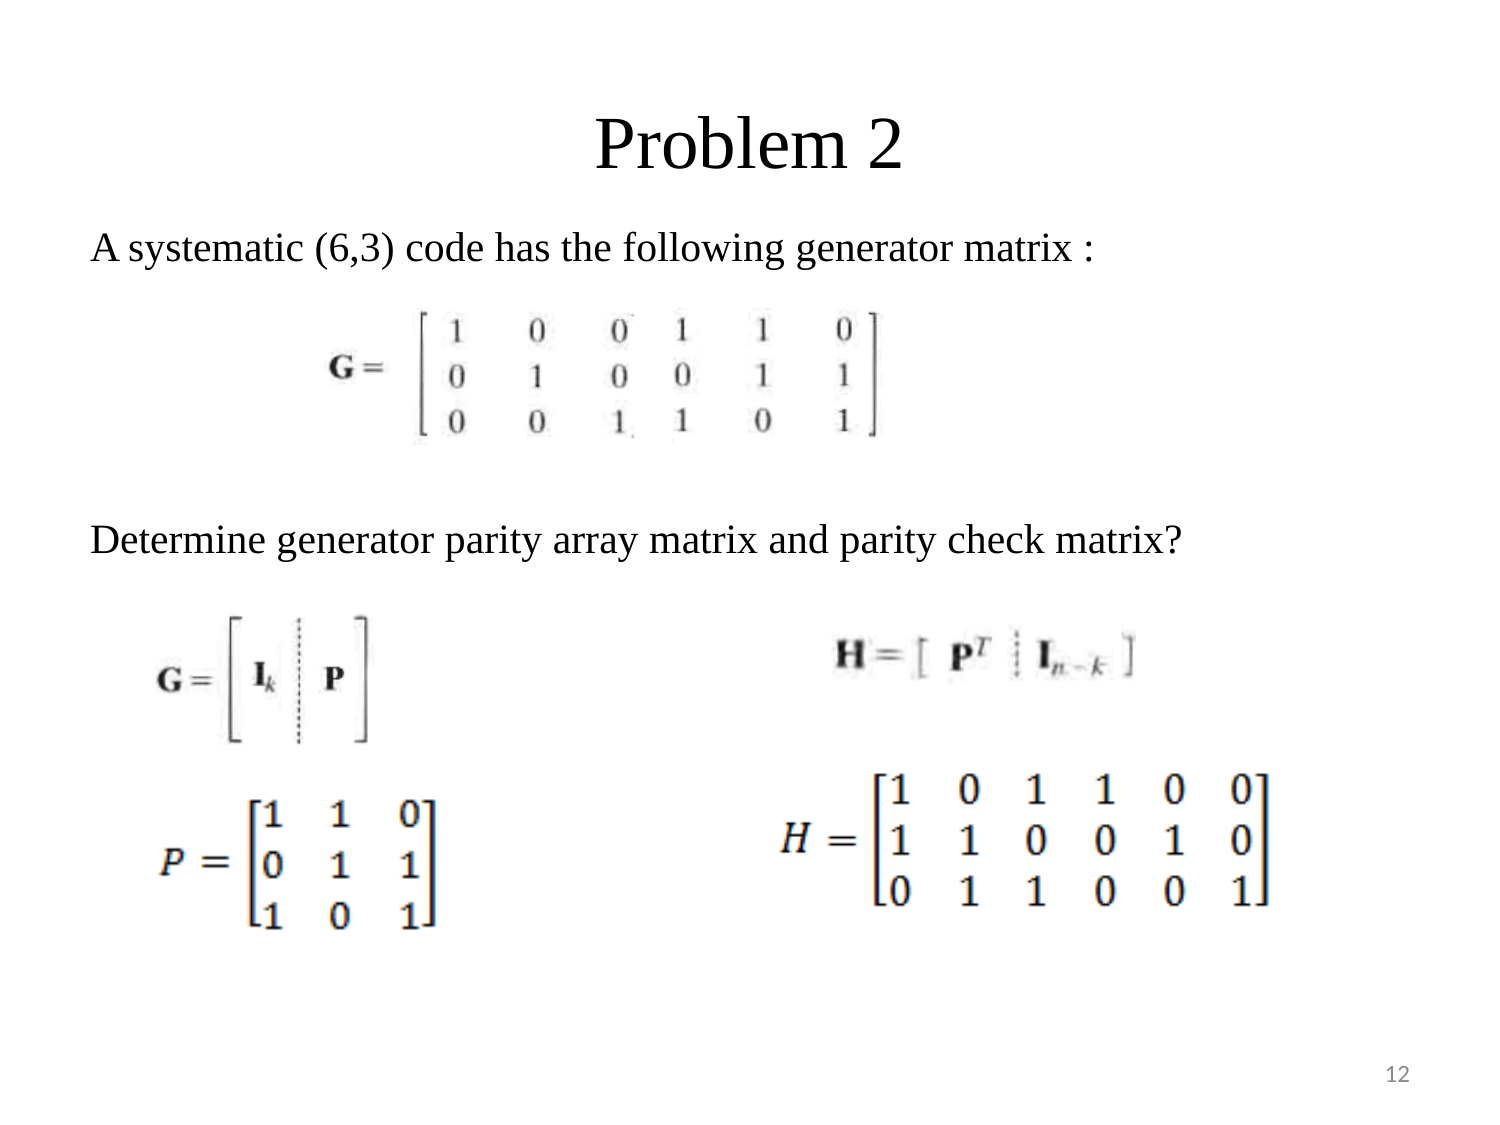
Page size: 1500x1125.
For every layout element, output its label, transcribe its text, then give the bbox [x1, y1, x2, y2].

picture [149, 612, 385, 757]
picture [762, 749, 1284, 926]
list A systematic (6,3) code has the following generator matrix : Determine generator parity array matrix and parity check matrix? [75, 233, 1425, 955]
picture [824, 612, 1147, 694]
title Problem 2 [75, 45, 1425, 233]
picture [324, 299, 899, 455]
picture [124, 774, 479, 966]
slide_number 12 [1074, 1042, 1425, 1103]
